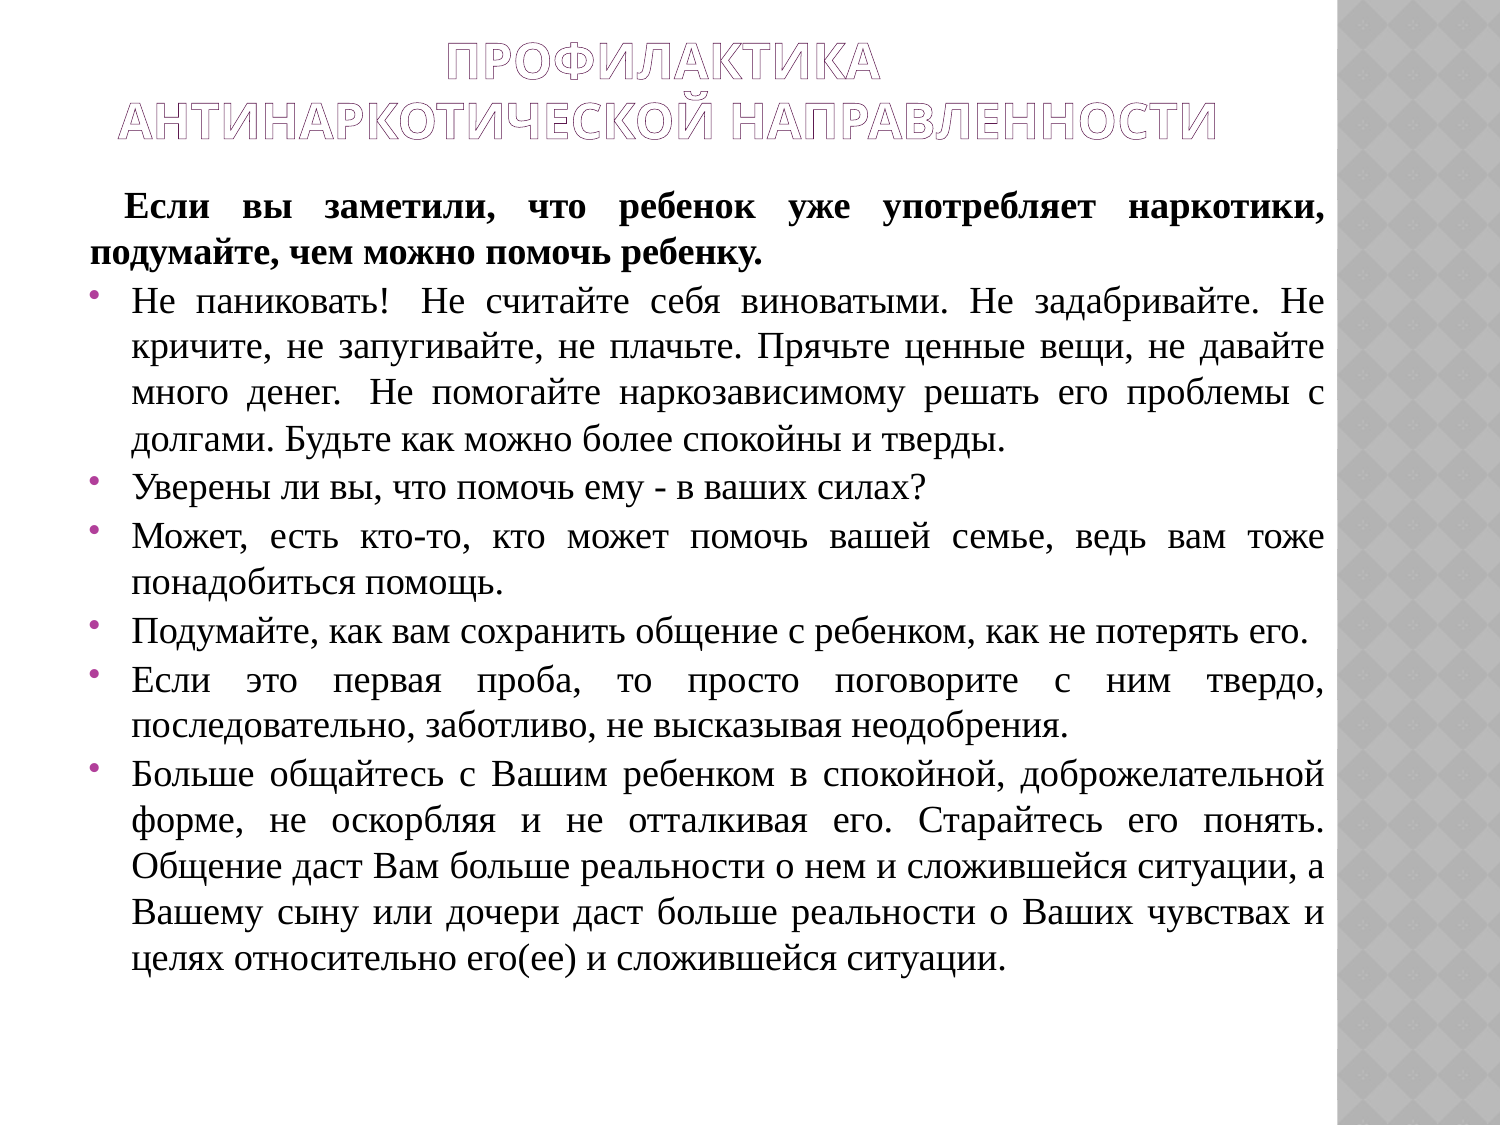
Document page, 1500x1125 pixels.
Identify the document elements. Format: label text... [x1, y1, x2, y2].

list Если вы заметили, что ребенок уже употребляет наркотики, подумайте, чем можно помочь ребенку. Не паниковать! Не считайте себя виноватыми. Не задабривайте. Не кричите, не запугивайте, не плачьте. Прячьте ценные вещи, не давайте много денег. Не помогайте наркозависимому решать его проблемы с долгами. Будьте как можно более спокойны и тверды. Уверены ли вы, что помочь ему - в ваших силах? Может, есть кто-то, кто может помочь вашей семье, ведь вам тоже понадобиться помощь. Подумайте, как вам сохранить общение с ребенком, как не потерять его. Если это первая проба, то просто поговорите с ним твердо, последовательно, заботливо, не высказывая неодобрения. Больше общайтесь с Вашим ребенком в спокойной, доброжелательной форме, не оскорбляя и не отталкивая его. Старайтесь его понять. Общение даст Вам больше реальности о нем и сложившейся ситуации, а Вашему сыну или дочери даст больше реальности о Ваших чувствах и целях относительно его(ее) и сложившейся ситуации. [75, 172, 1341, 1059]
title Профилактика антинаркотической направленности [75, 52, 1263, 149]
